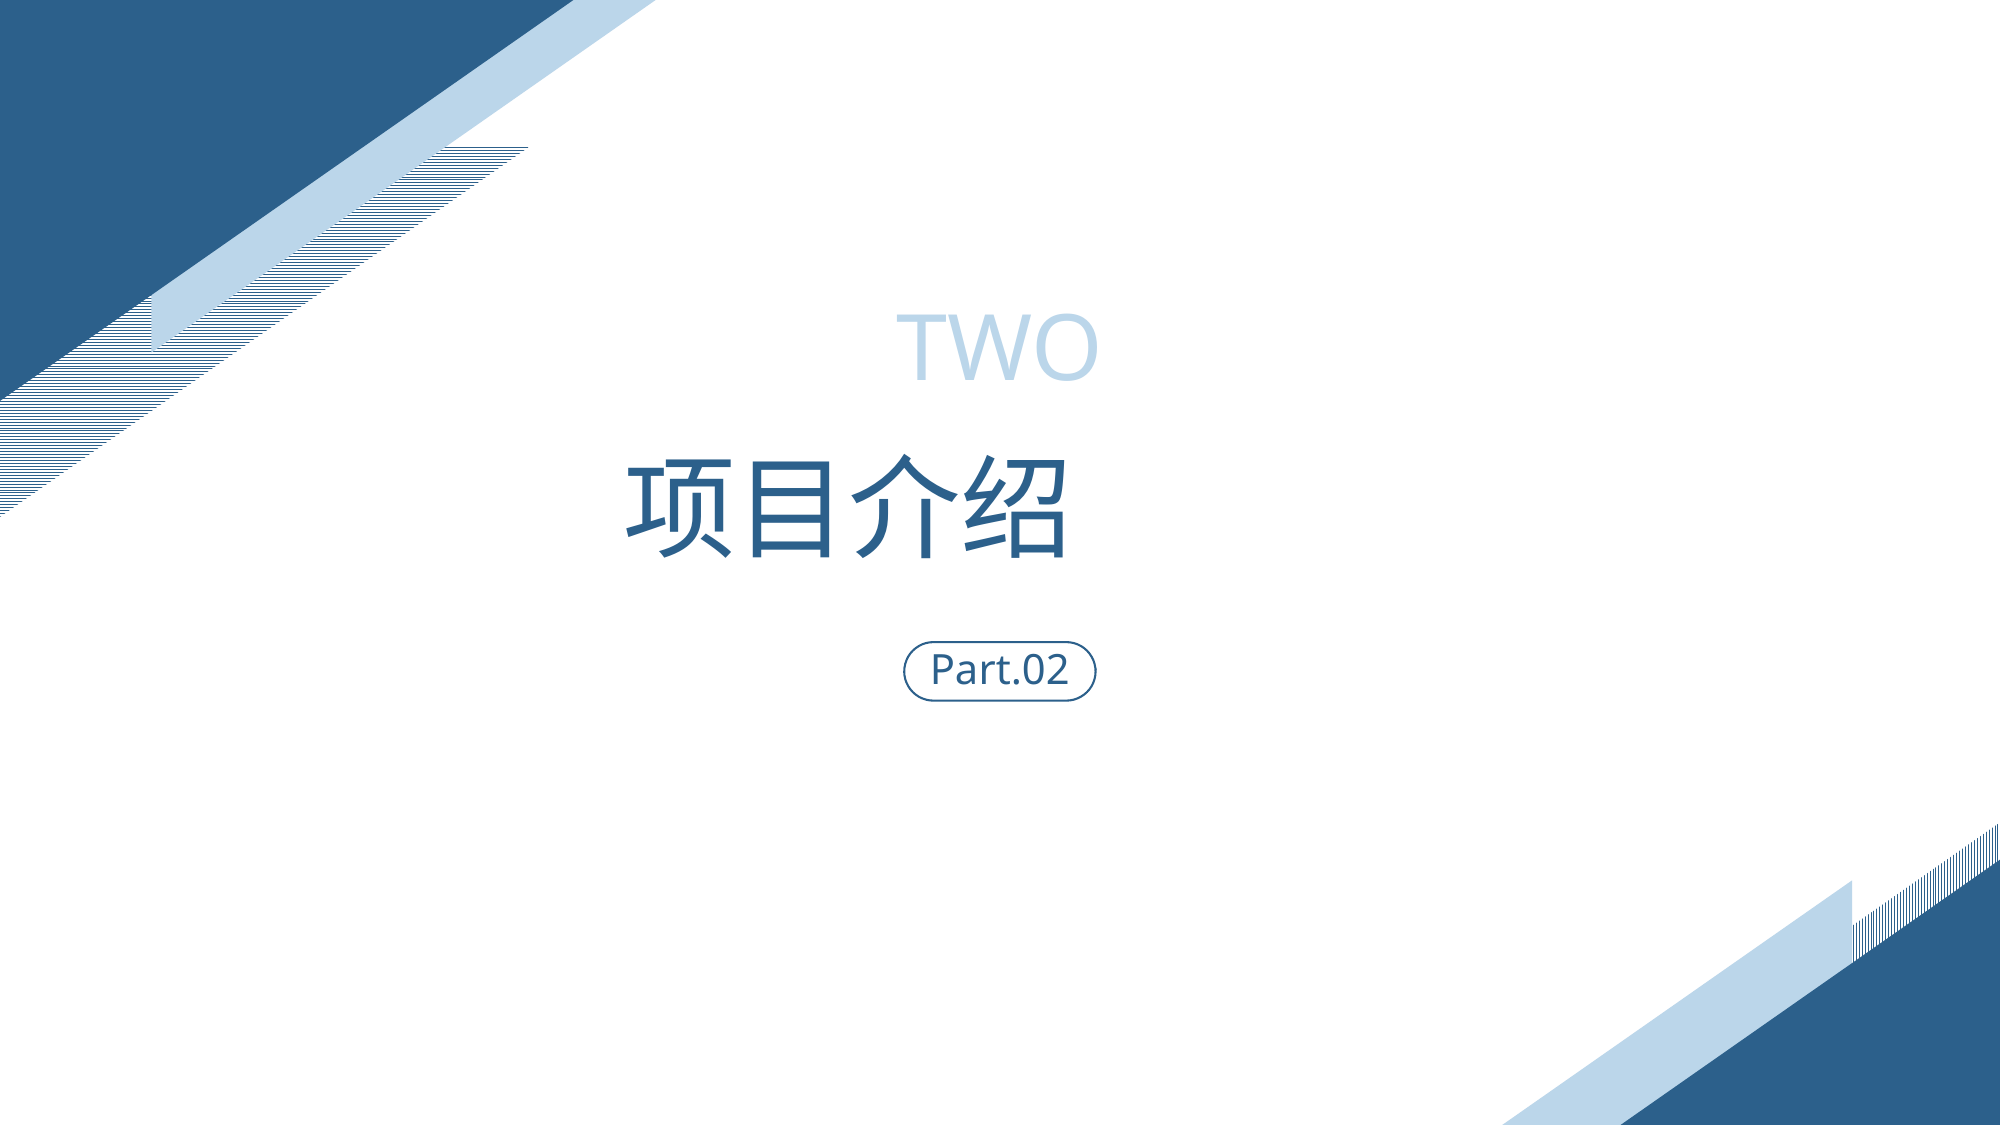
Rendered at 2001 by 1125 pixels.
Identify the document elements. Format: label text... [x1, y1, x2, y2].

text_box TWO [874, 281, 1127, 407]
text_box Part.02 [899, 635, 1101, 700]
text_box 项目介绍 [608, 429, 1392, 580]
